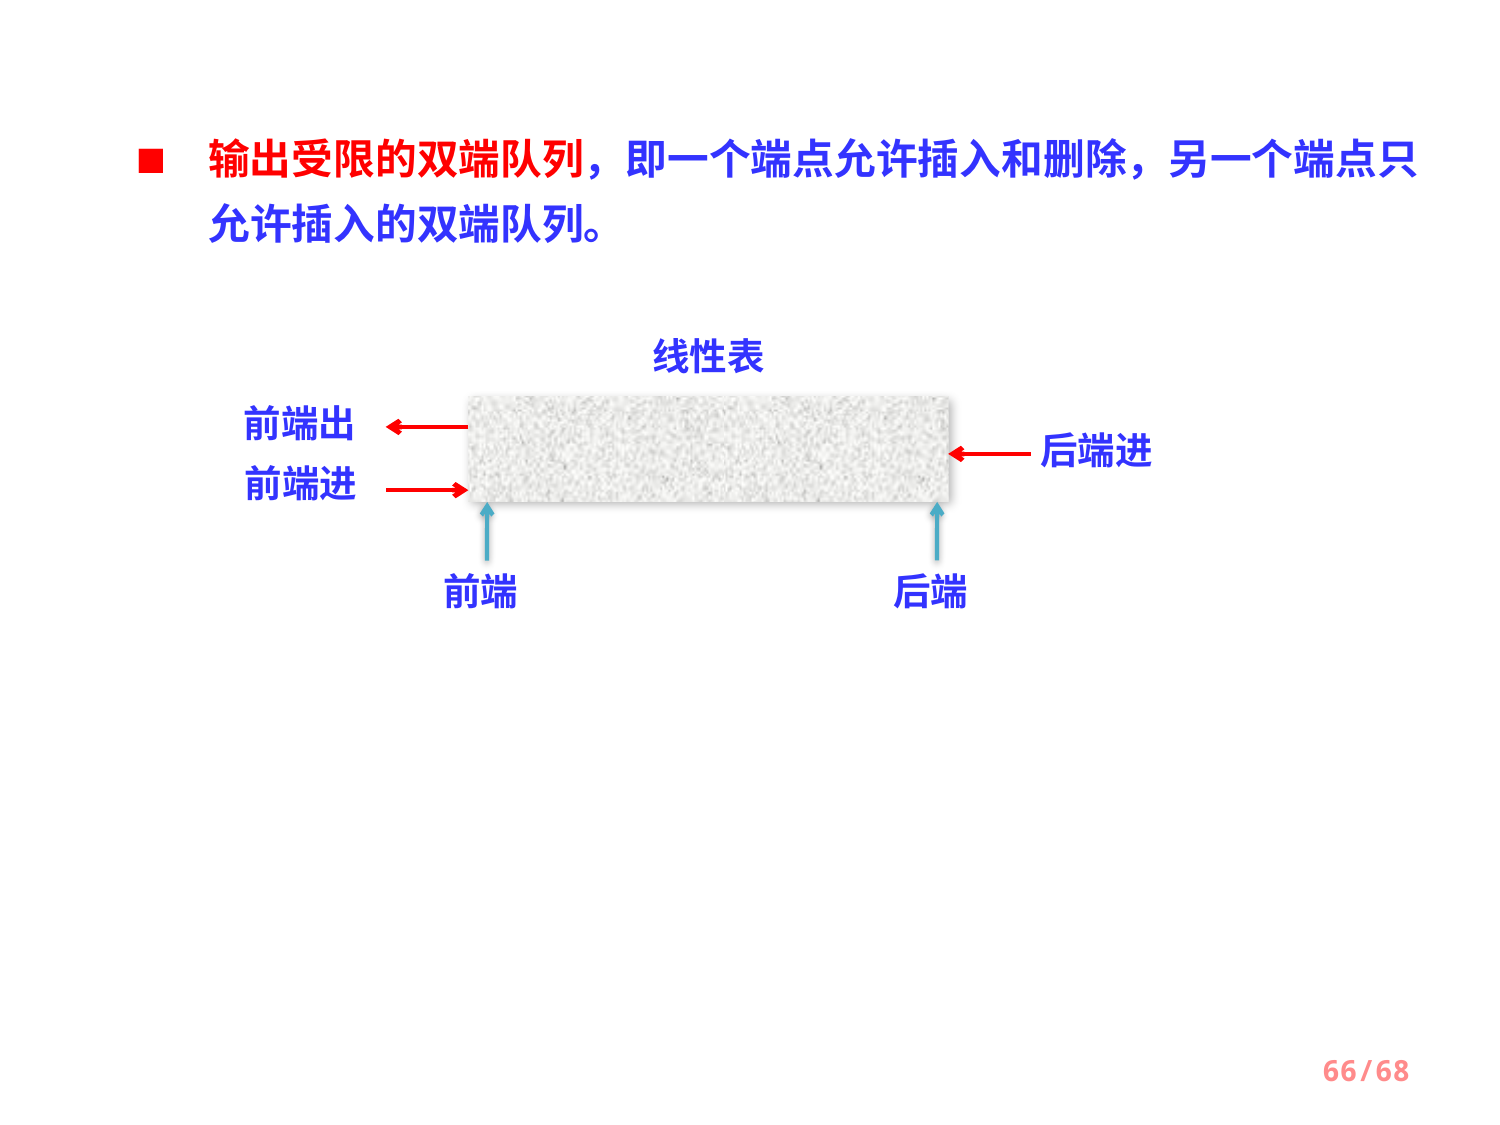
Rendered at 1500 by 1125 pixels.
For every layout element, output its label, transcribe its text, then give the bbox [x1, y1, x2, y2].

text_box 输出受限的双端队列，即一个端点允许插入和删除，另一个端点只允许插入的双端队列。 [118, 110, 1442, 256]
picture [133, 143, 163, 173]
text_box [228, 325, 1190, 622]
slide_number 66/68 [1074, 1042, 1425, 1103]
